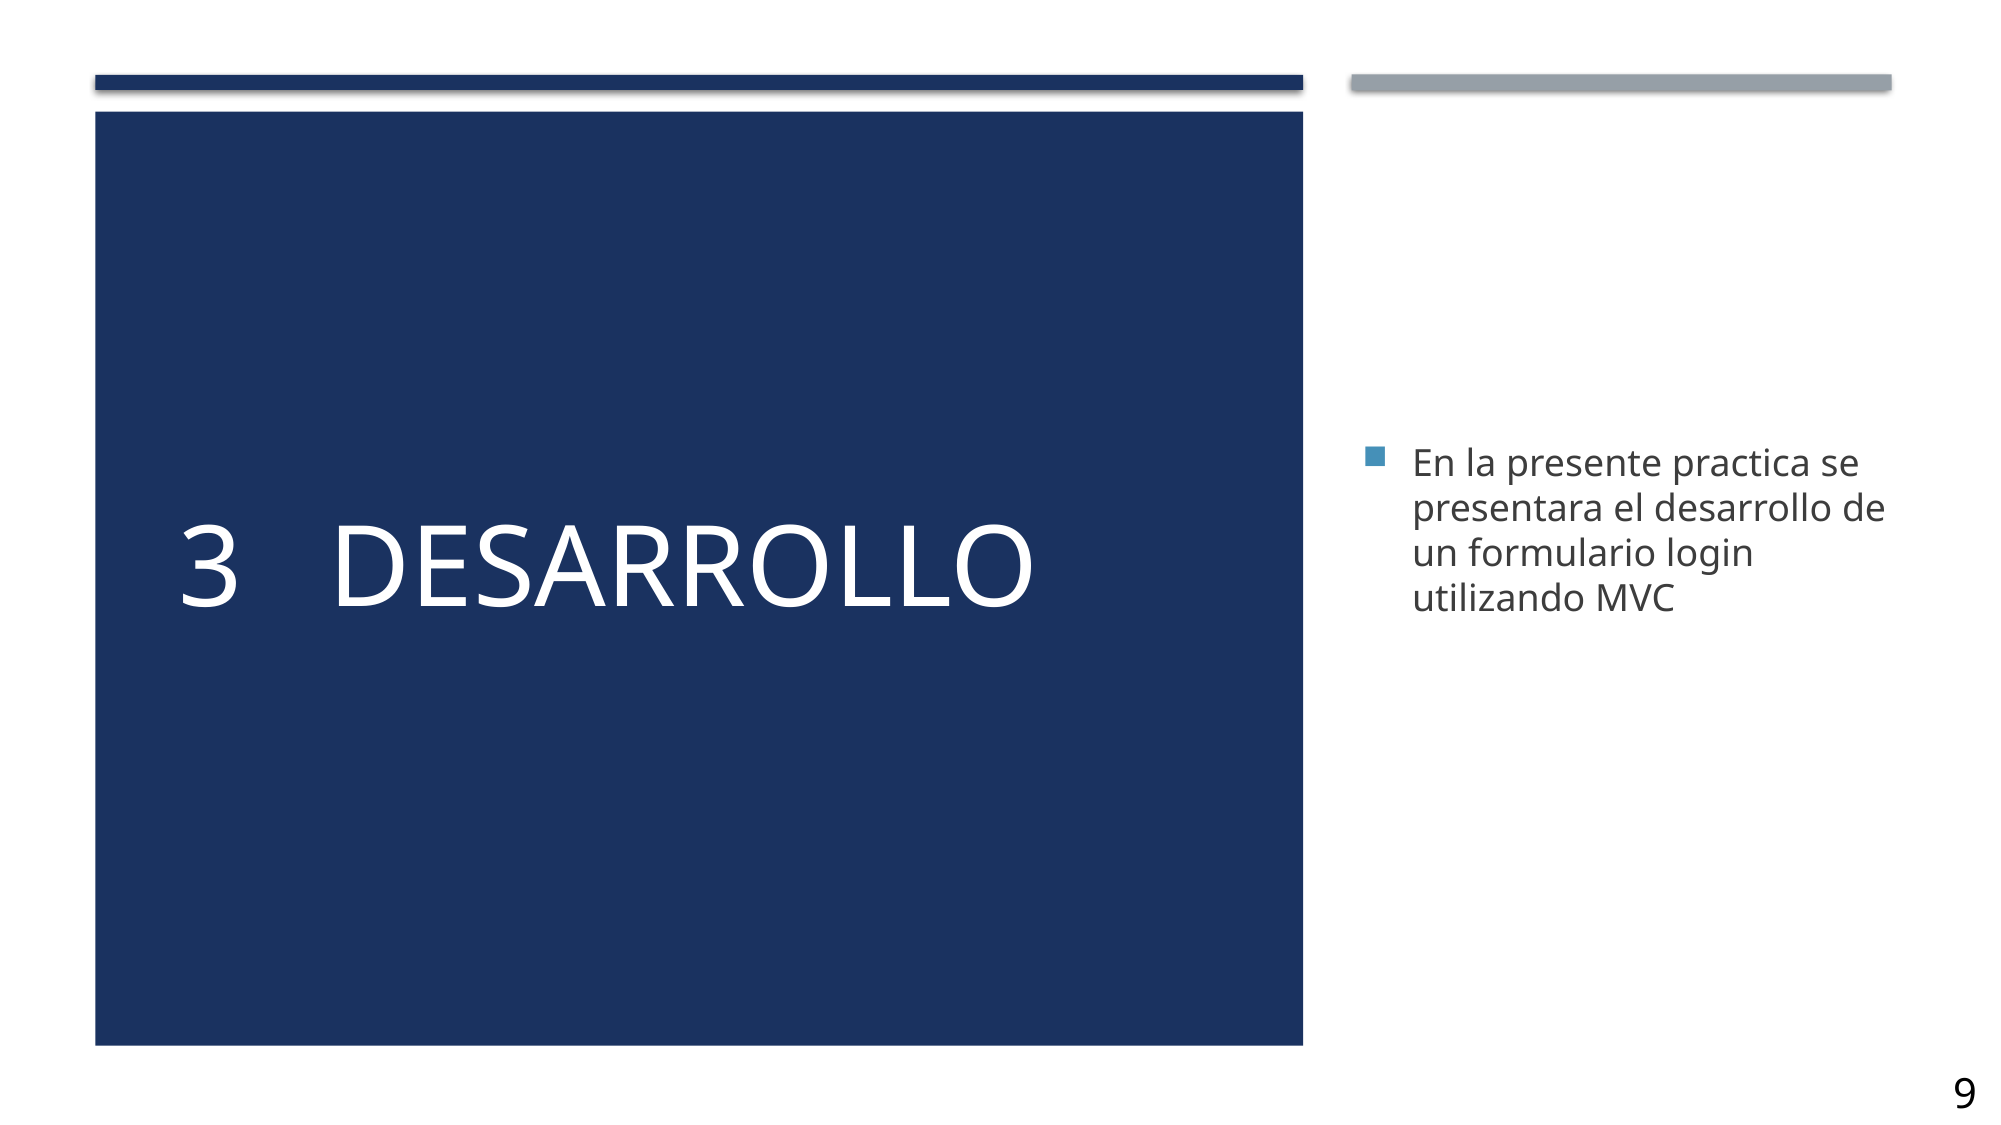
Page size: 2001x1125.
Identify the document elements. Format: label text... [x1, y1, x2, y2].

title 3 DESARROLLO [163, 189, 1244, 934]
text_box 9 [1938, 1059, 2000, 1125]
text_box [0, 0, 2000, 1125]
text_box [1351, 73, 1893, 92]
text_box [93, 110, 1305, 1047]
list En la presente practica se presentara el desarrollo de un formulario login utilizando MVC [1346, 189, 1905, 934]
text_box [94, 74, 1304, 91]
